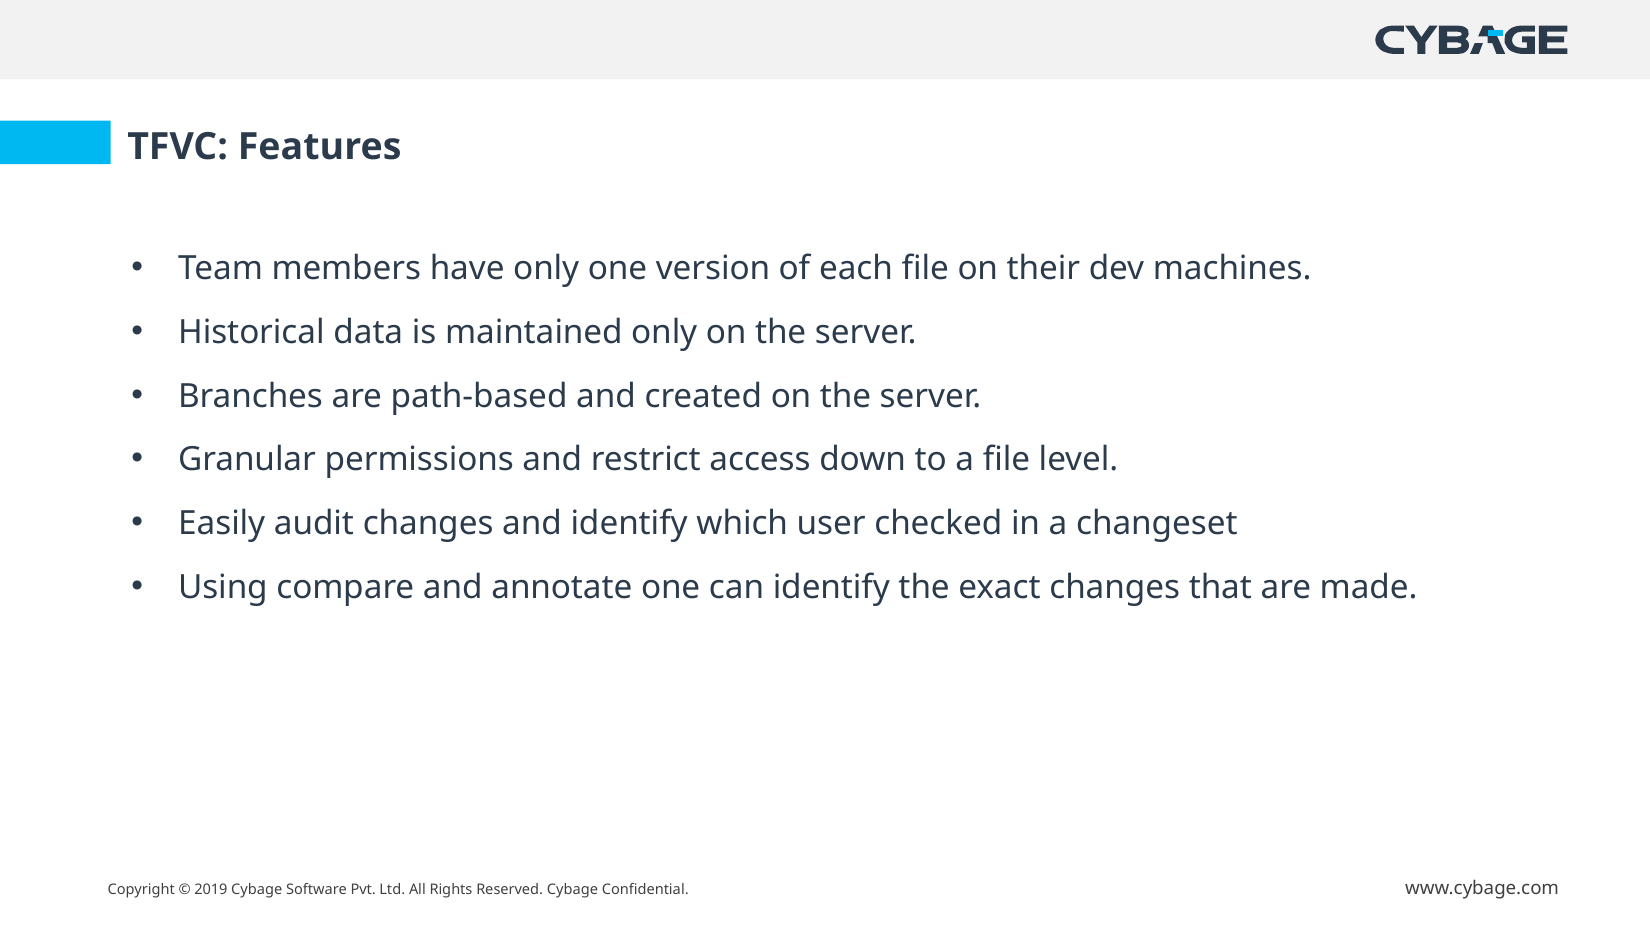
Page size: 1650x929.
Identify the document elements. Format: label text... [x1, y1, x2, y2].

text_box Team members have only one version of each file on their dev machines. Historical data is maintained only on the server. Branches are path-based and created on the server. Granular permissions and restrict access down to a file level. Easily audit changes and identify which user checked in a changeset Using compare and annotate one can identify the exact changes that are made. [114, 214, 1515, 802]
text_box [0, 118, 110, 166]
text_box TFVC: Features [110, 114, 775, 190]
